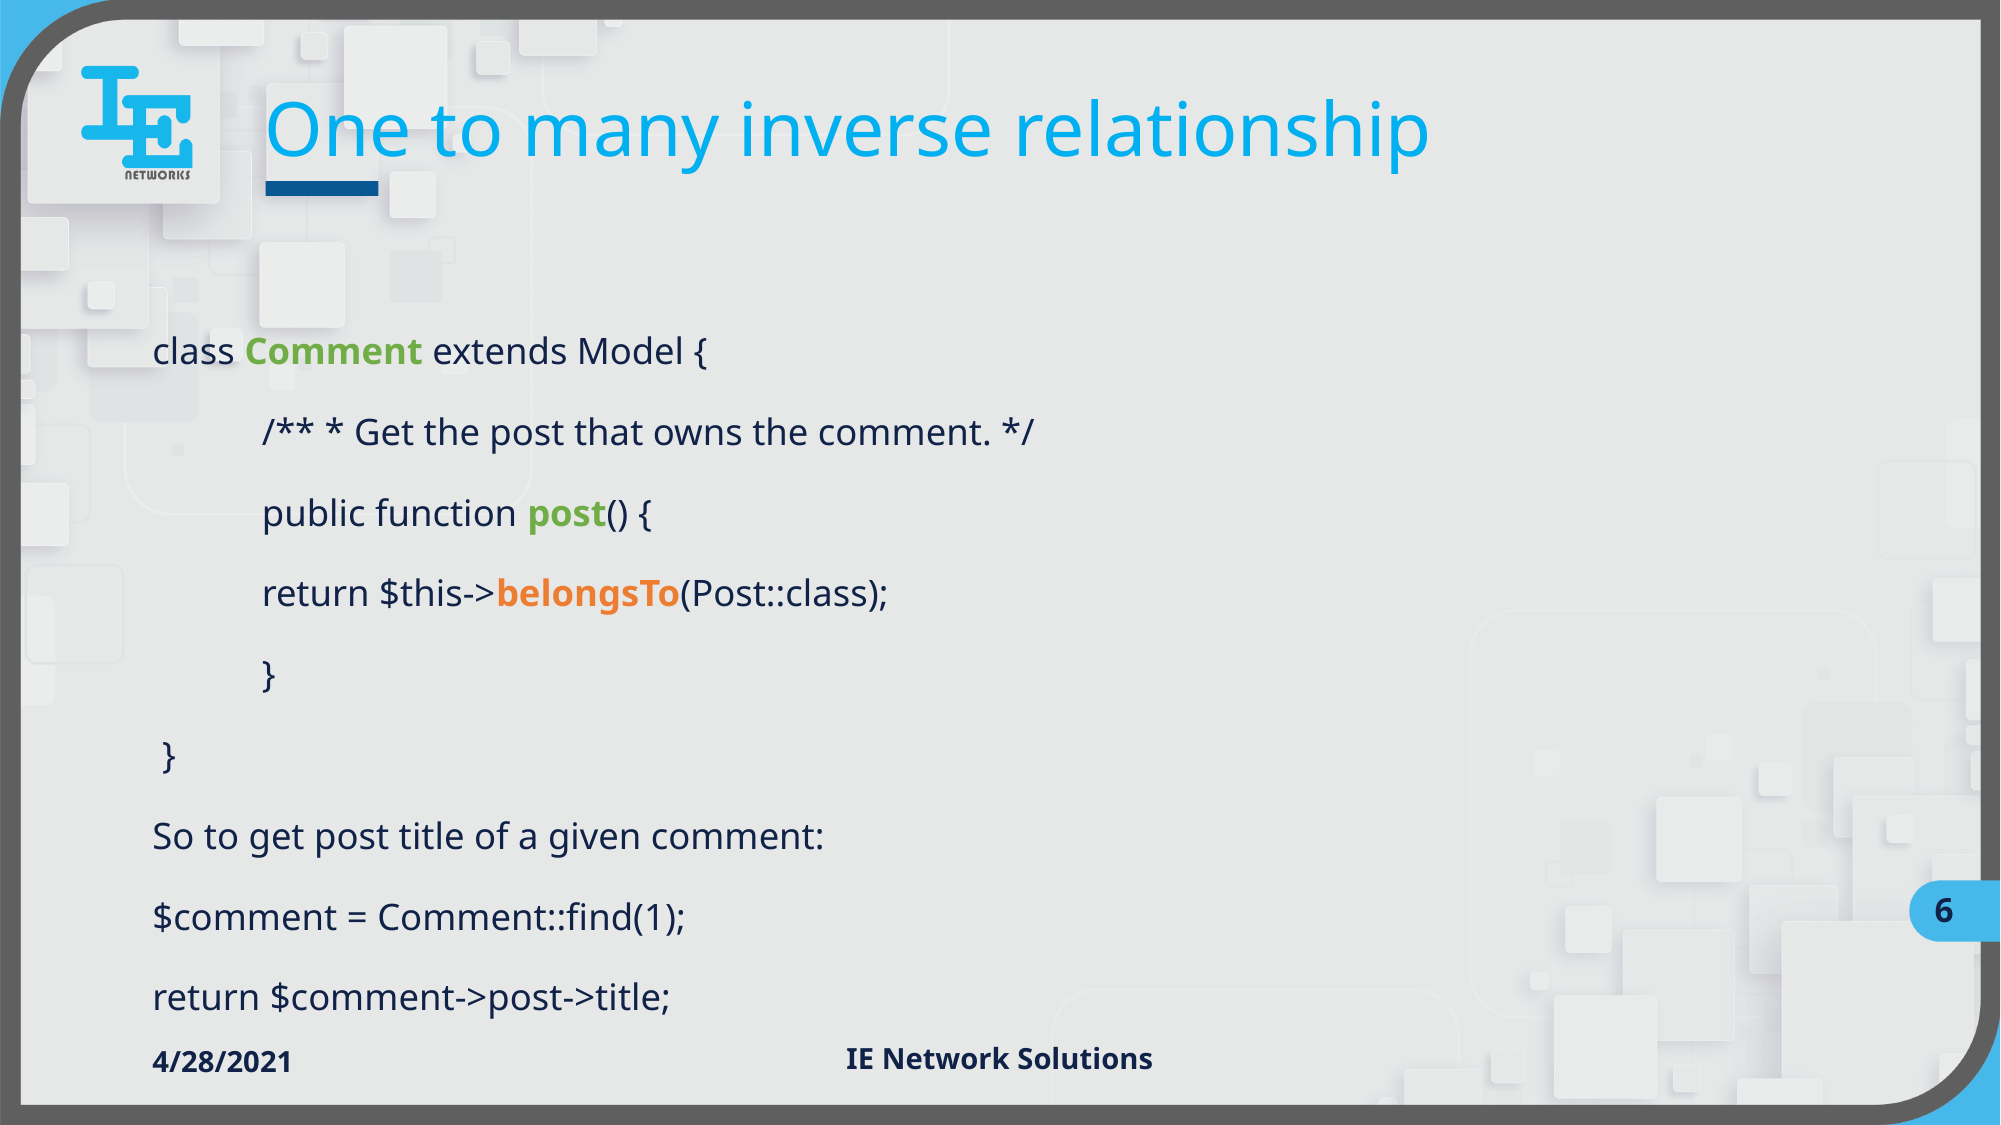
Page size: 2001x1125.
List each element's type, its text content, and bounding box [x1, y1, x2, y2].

footer IE Network Solutions [662, 1030, 1338, 1091]
slide_number 6 [1919, 882, 2000, 943]
title One to many inverse relationship [249, 24, 1863, 242]
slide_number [137, 1030, 437, 1091]
picture [0, 0, 2001, 1125]
list class Comment extends Model { /** * Get the post that owns the comment. */ public function post() { return $this->belongsTo(Post::class); } } So to get post title of a given comment: $comment = Comment::find(1); return $comment->post->title; [137, 298, 1807, 1031]
